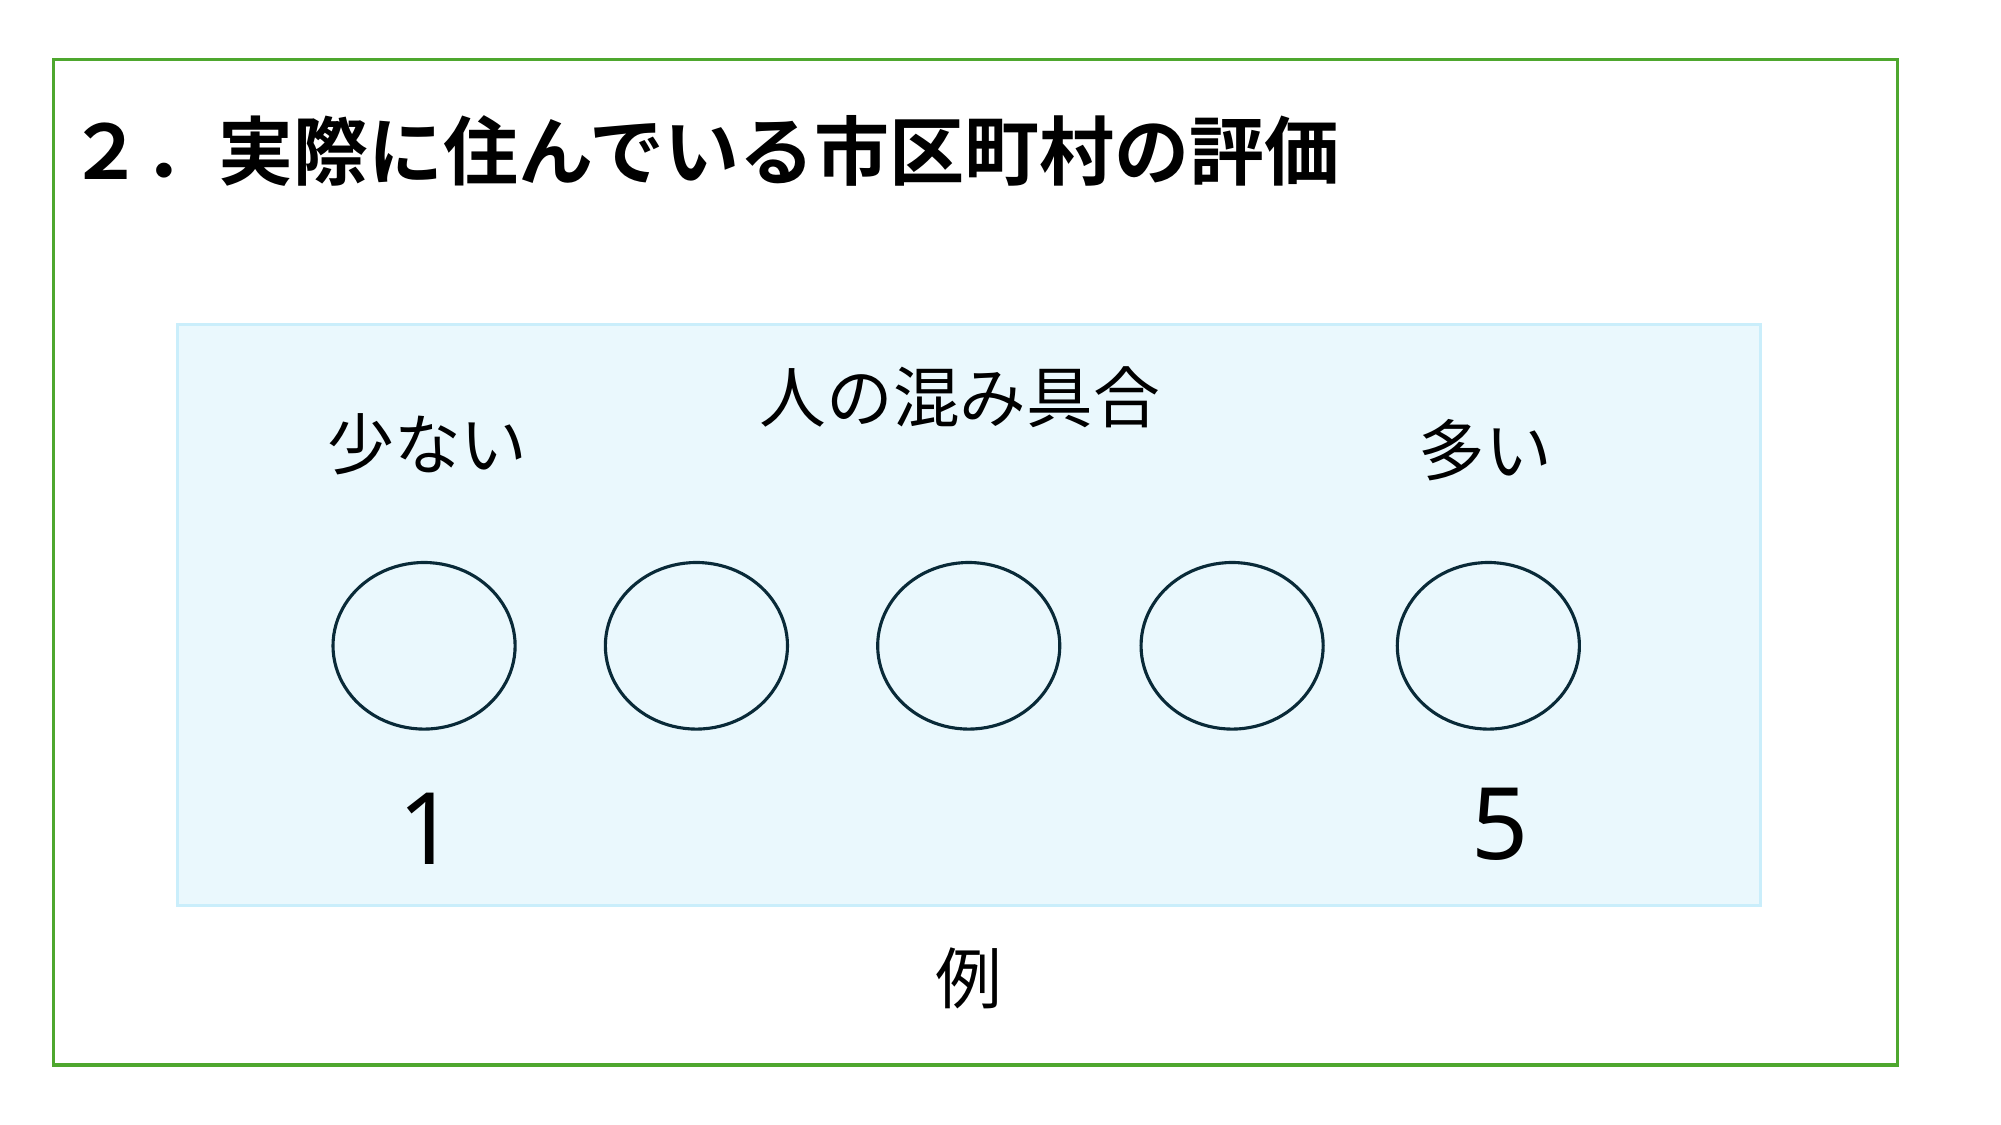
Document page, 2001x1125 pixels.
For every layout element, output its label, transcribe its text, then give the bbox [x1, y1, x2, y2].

text_box [1395, 560, 1581, 731]
text_box 少ない [312, 395, 608, 491]
text_box [52, 58, 1899, 1067]
text_box 例 [920, 929, 1457, 1025]
text_box [876, 560, 1062, 731]
text_box [1139, 560, 1325, 731]
text_box 多い [1403, 401, 1667, 497]
text_box [331, 560, 517, 731]
text_box [603, 560, 790, 731]
text_box 人の混み具合 [744, 348, 1324, 444]
text_box 5 [1456, 752, 1580, 1008]
text_box 1 [384, 757, 507, 892]
